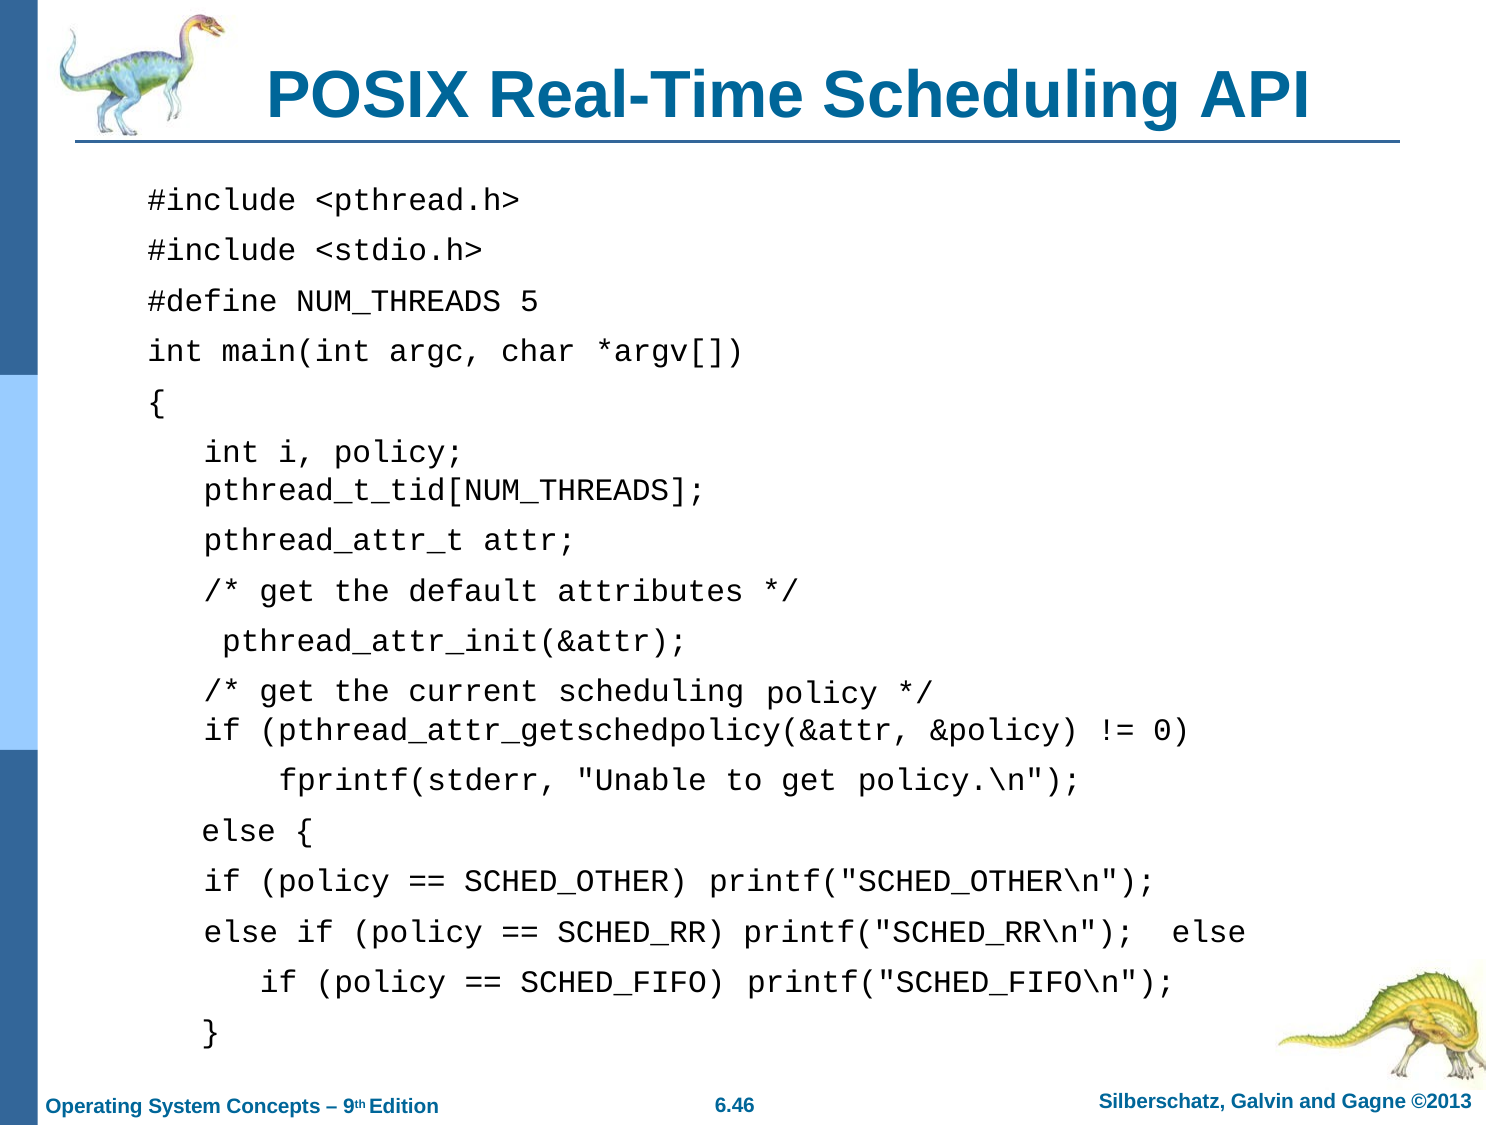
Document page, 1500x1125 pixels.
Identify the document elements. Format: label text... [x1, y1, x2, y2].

slide_number Silberschatz, Galvin and Gagne ©2013 [1096, 1089, 1478, 1125]
picture [46, 0, 243, 149]
picture [1275, 959, 1486, 1090]
slide_number 6.10 [712, 1093, 760, 1125]
title POSIX Real-Time Scheduling API [263, 50, 1316, 239]
text_box #include <pthread.h> #include <stdio.h> #define NUM_THREADS 5 int main(int argc, char *argv[]) { int i, policy; pthread_t_tid[NUM_THREADS]; pthread_attr_t attr; /* get the default attributes */ pthread_attr_init(&attr); /* get the current scheduling [145, 178, 806, 709]
text_box policy */ [763, 671, 937, 696]
footer Operating System Concepts – 9th Edition [43, 1094, 450, 1125]
text_box if (pthread_attr_getschedpolicy(&attr, &policy) != 0) fprintf(stderr, "Unable to get policy.\n"); else { if (policy == SCHED_OTHER) printf("SCHED_OTHER\n"); else if (policy == SCHED_RR) printf("SCHED_RR\n"); else if (policy == SCHED_FIFO) printf("SCHED_FIFO\n"); } [201, 696, 1275, 1050]
